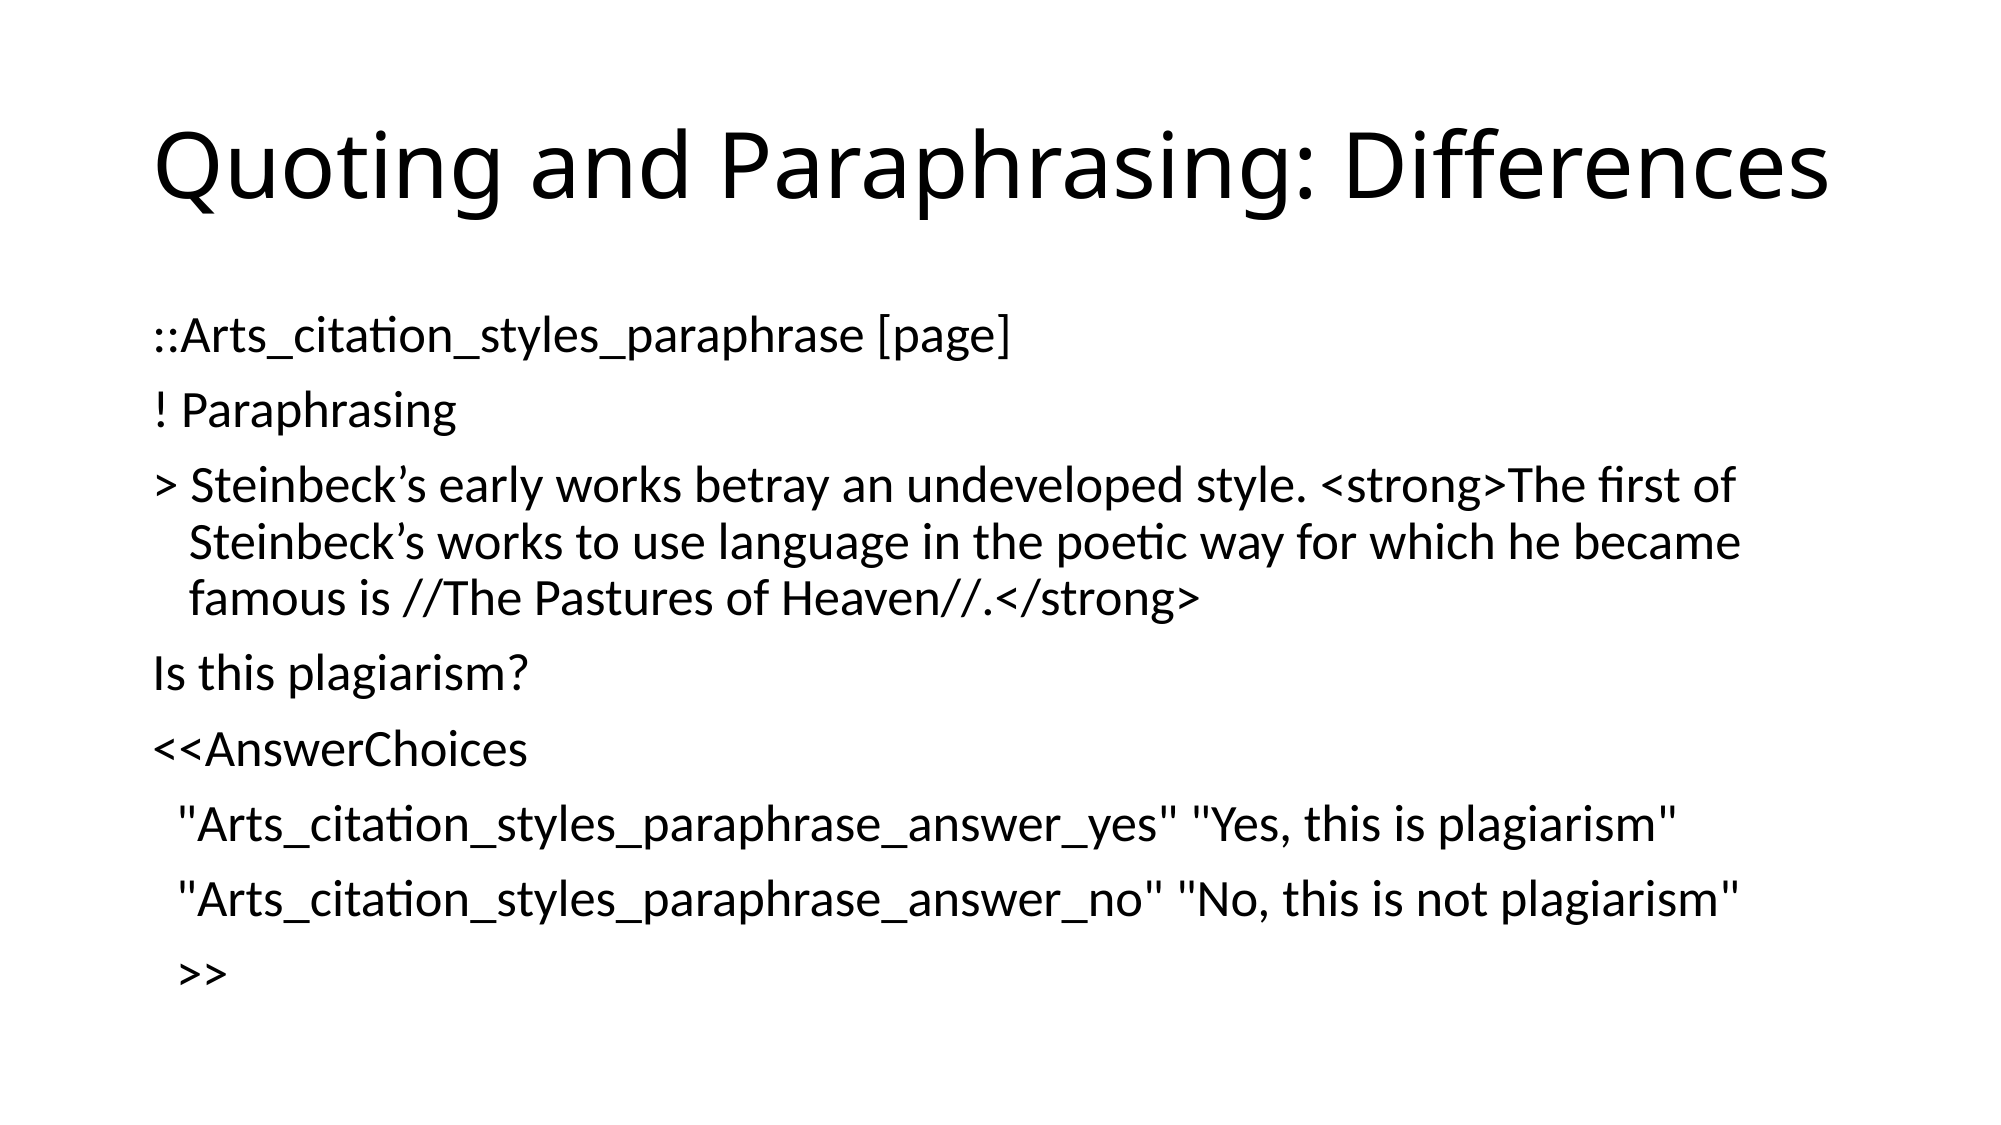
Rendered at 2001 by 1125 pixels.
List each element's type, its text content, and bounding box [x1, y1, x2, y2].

title Quoting and Paraphrasing: Differences [137, 59, 1863, 278]
list ::Arts_citation_styles_paraphrase [page] ! Paraphrasing > Steinbeck’s early works betray an undeveloped style. <strong>The first of Steinbeck’s works to use language in the poetic way for which he became famous is //The Pastures of Heaven//.</strong> Is this plagiarism? <<AnswerChoices "Arts_citation_styles_paraphrase_answer_yes" "Yes, this is plagiarism" "Arts_citation_styles_paraphrase_answer_no" "No, this is not plagiarism" >> [137, 299, 1863, 1014]
